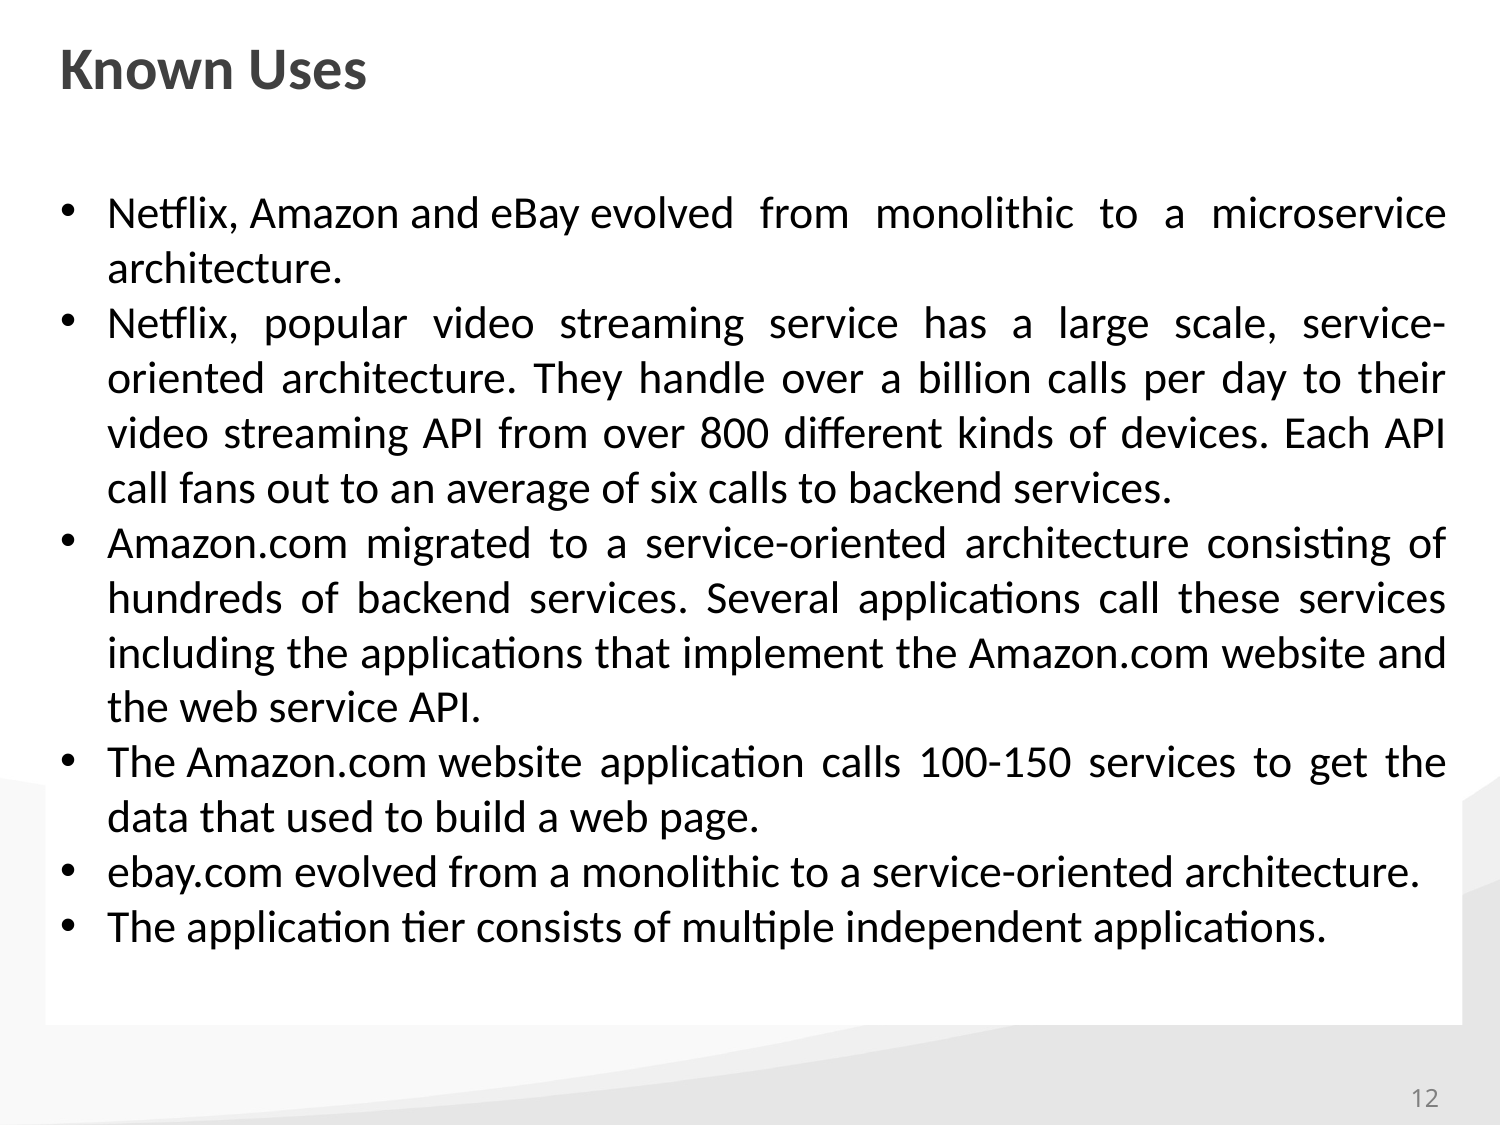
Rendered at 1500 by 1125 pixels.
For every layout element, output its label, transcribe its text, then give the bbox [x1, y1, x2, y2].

picture [0, 0, 1500, 1125]
text_box Netflix, Amazon and eBay evolved from monolithic to a microservice architecture. Netflix, popular video streaming service has a large scale, service-oriented architecture. They handle over a billion calls per day to their video streaming API from over 800 different kinds of devices. Each API call fans out to an average of six calls to backend services. Amazon.com migrated to a service-oriented architecture consisting of hundreds of backend services. Several applications call these services including the applications that implement the Amazon.com website and the web service API. The Amazon.com website application calls 100-150 services to get the data that used to build a web page. ebay.com evolved from a monolithic to a service-oriented architecture. The application tier consists of multiple independent applications. [43, 173, 1464, 1027]
title Known Uses [45, 17, 1425, 113]
